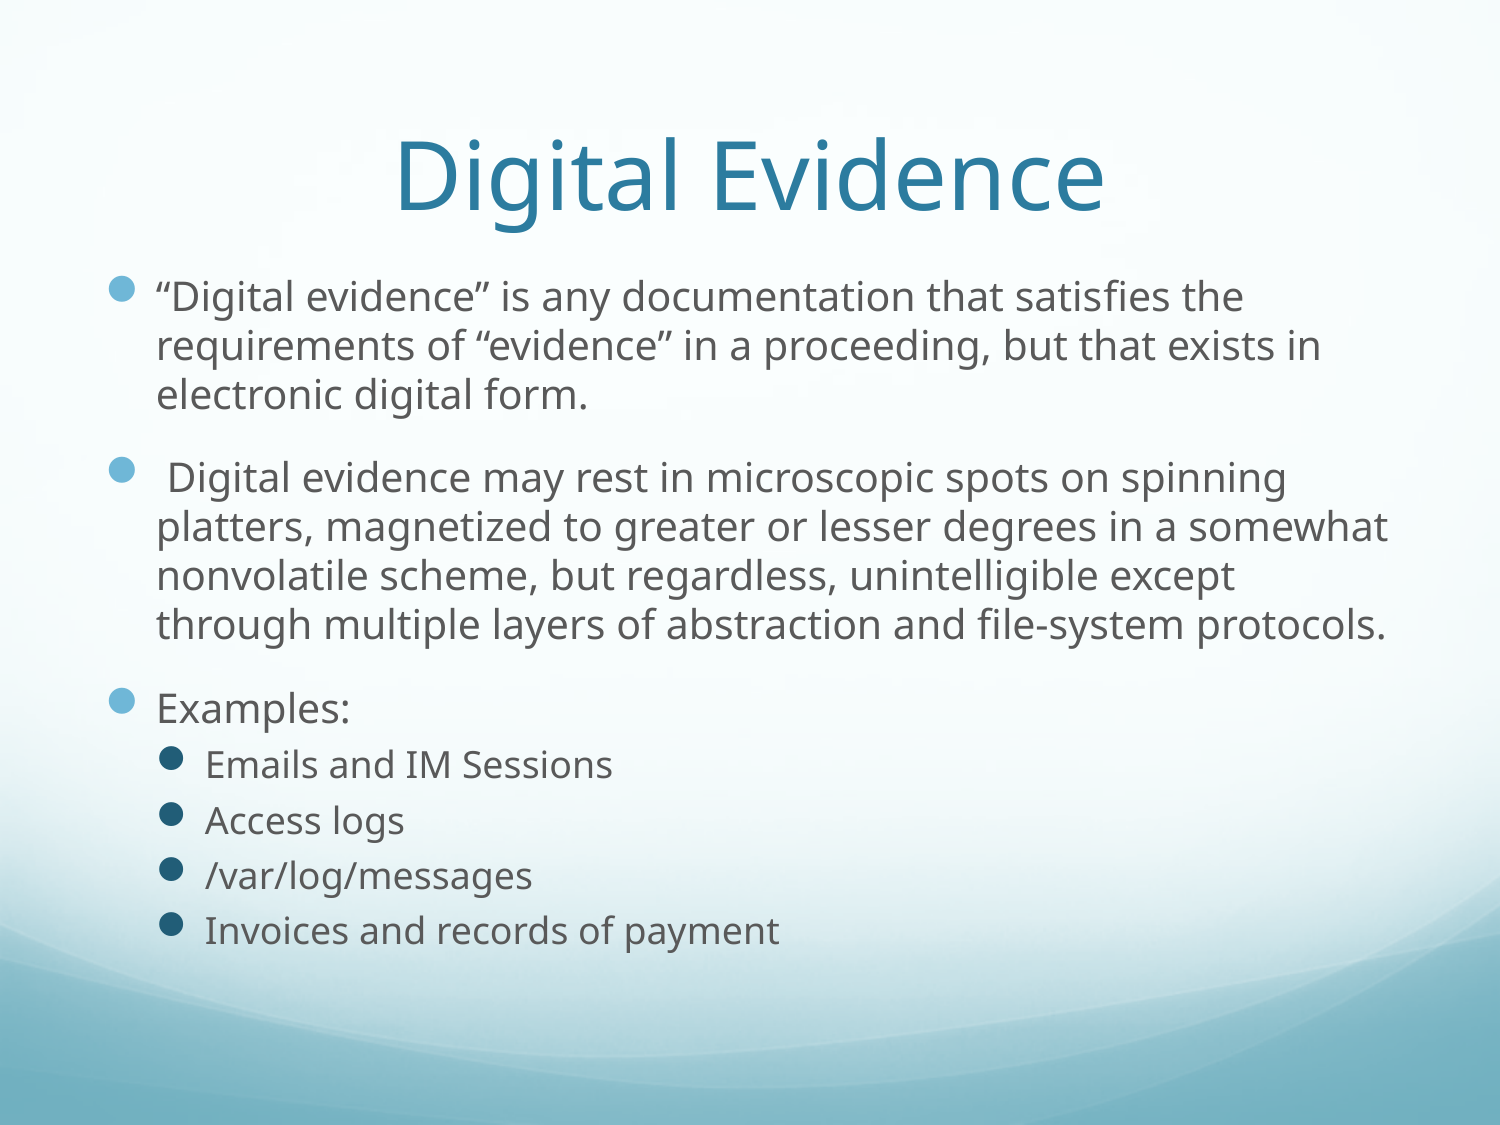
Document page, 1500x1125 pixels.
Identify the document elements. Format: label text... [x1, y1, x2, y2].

list “Digital evidence” is any documentation that satisﬁes the requirements of “evidence” in a proceeding, but that exists in electronic digital form. Digital evidence may rest in microscopic spots on spinning platters, magnetized to greater or lesser degrees in a somewhat nonvolatile scheme, but regardless, unintelligible except through multiple layers of abstraction and file-system protocols. Examples: Emails and IM Sessions Access logs /var/log/messages Invoices and records of payment [90, 262, 1410, 975]
title Digital Evidence [90, 17, 1410, 237]
